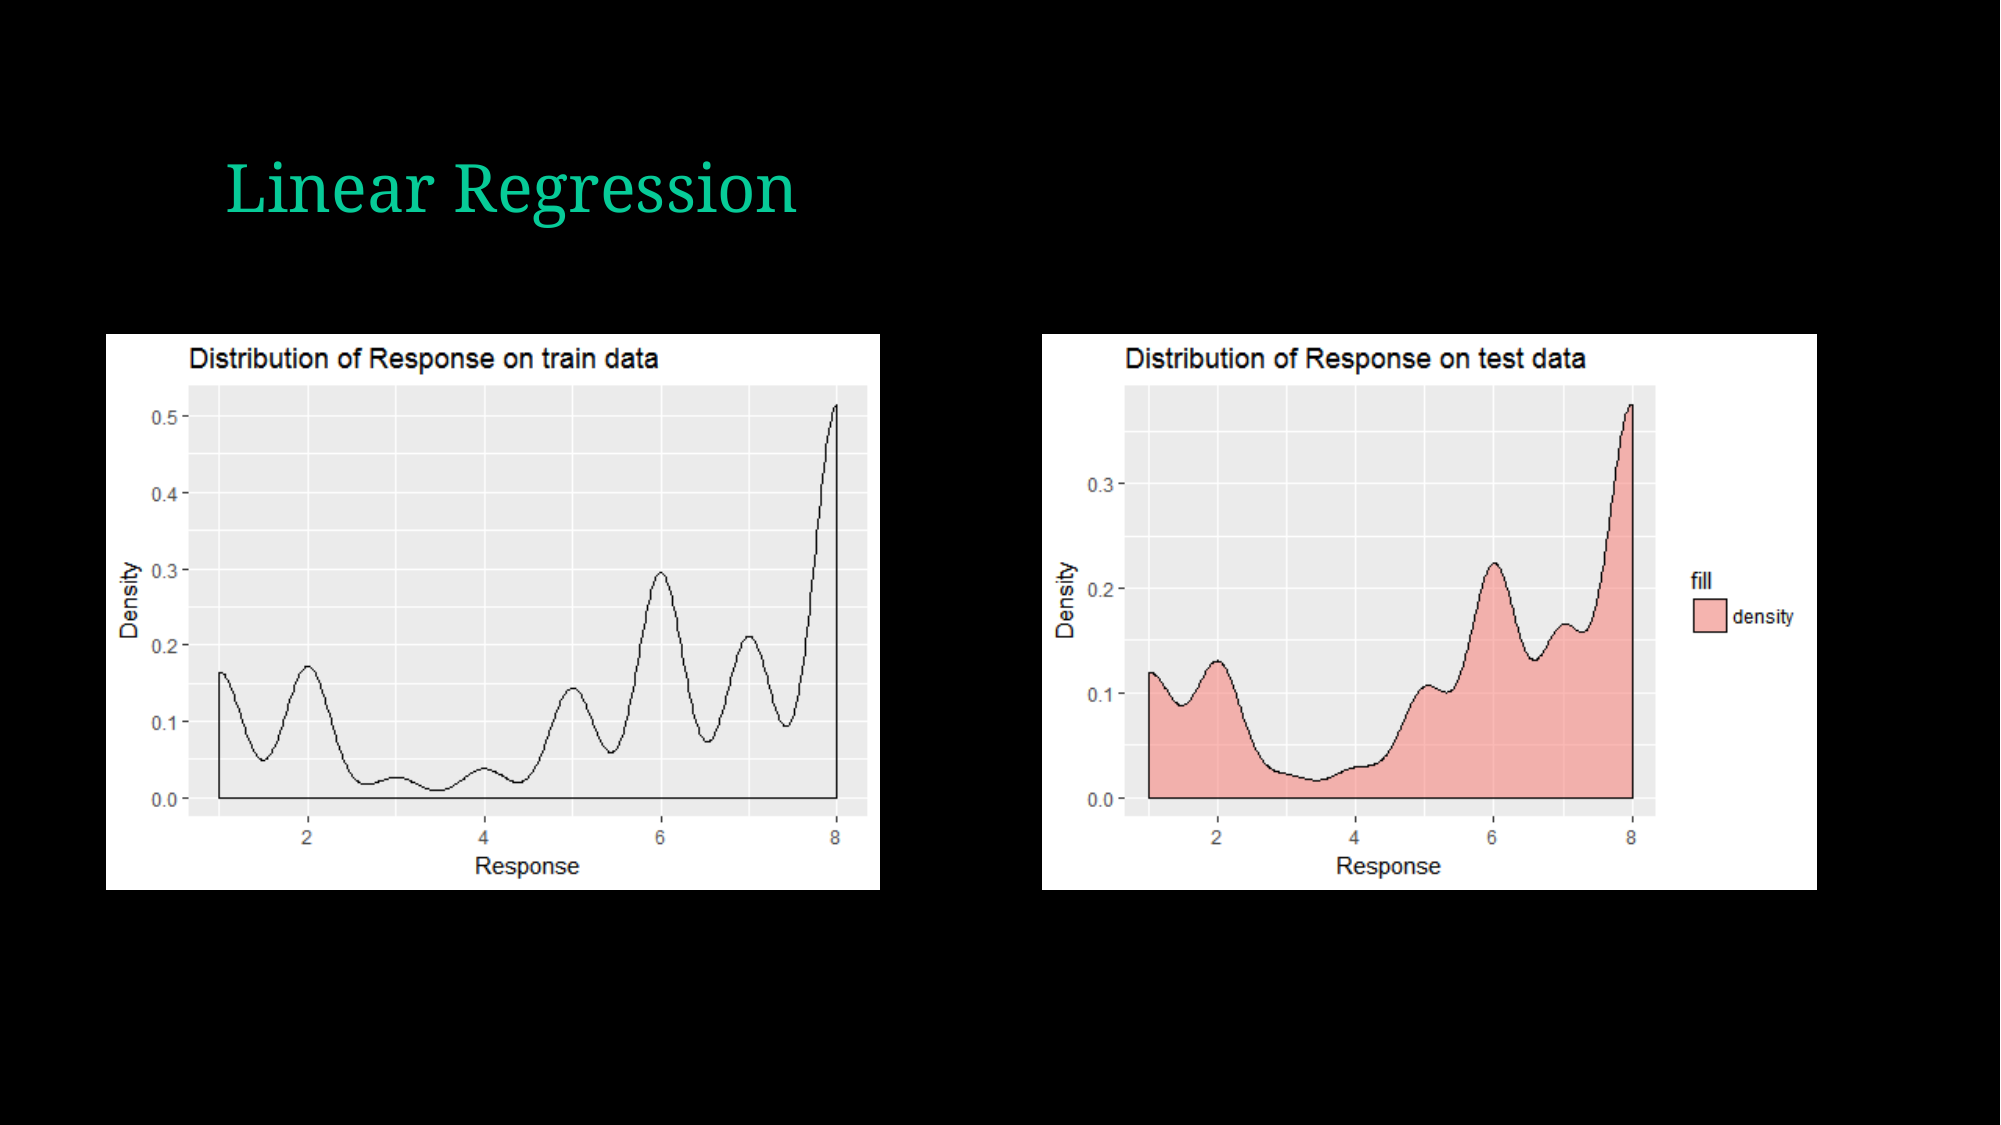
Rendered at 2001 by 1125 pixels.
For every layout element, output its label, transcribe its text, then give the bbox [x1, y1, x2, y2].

picture [1042, 334, 1817, 890]
picture [105, 334, 880, 890]
text_box [190, 425, 1844, 1011]
title Linear Regression [210, 59, 1788, 235]
